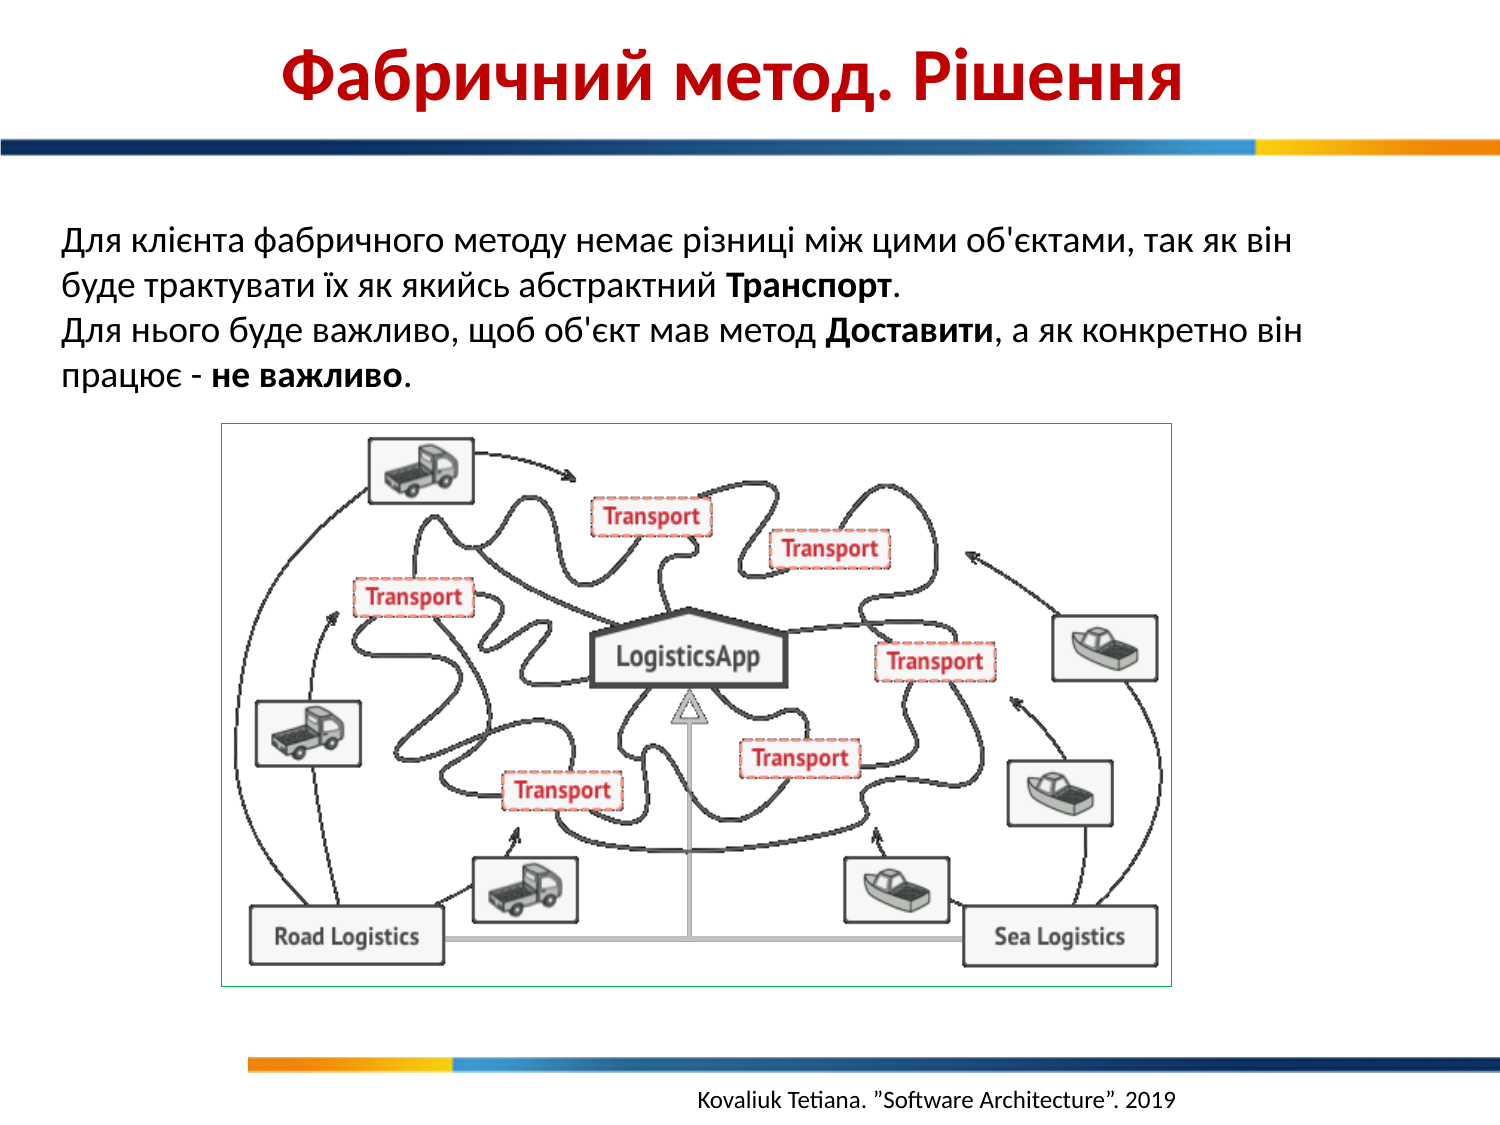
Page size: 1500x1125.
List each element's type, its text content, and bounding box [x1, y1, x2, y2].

text_box Для клієнта фабричного методу немає різниці між цими об'єктами, так як він буде трактувати їх як якийсь абстрактний Транспорт. Для нього буде важливо, щоб об'єкт мав метод Доставити, а як конкретно він працює - не важливо. [46, 207, 1362, 403]
text_box Фабричний метод. Рішення [266, 18, 1201, 123]
picture [248, 1057, 1500, 1073]
picture [221, 423, 1172, 987]
picture [2, 139, 1500, 155]
